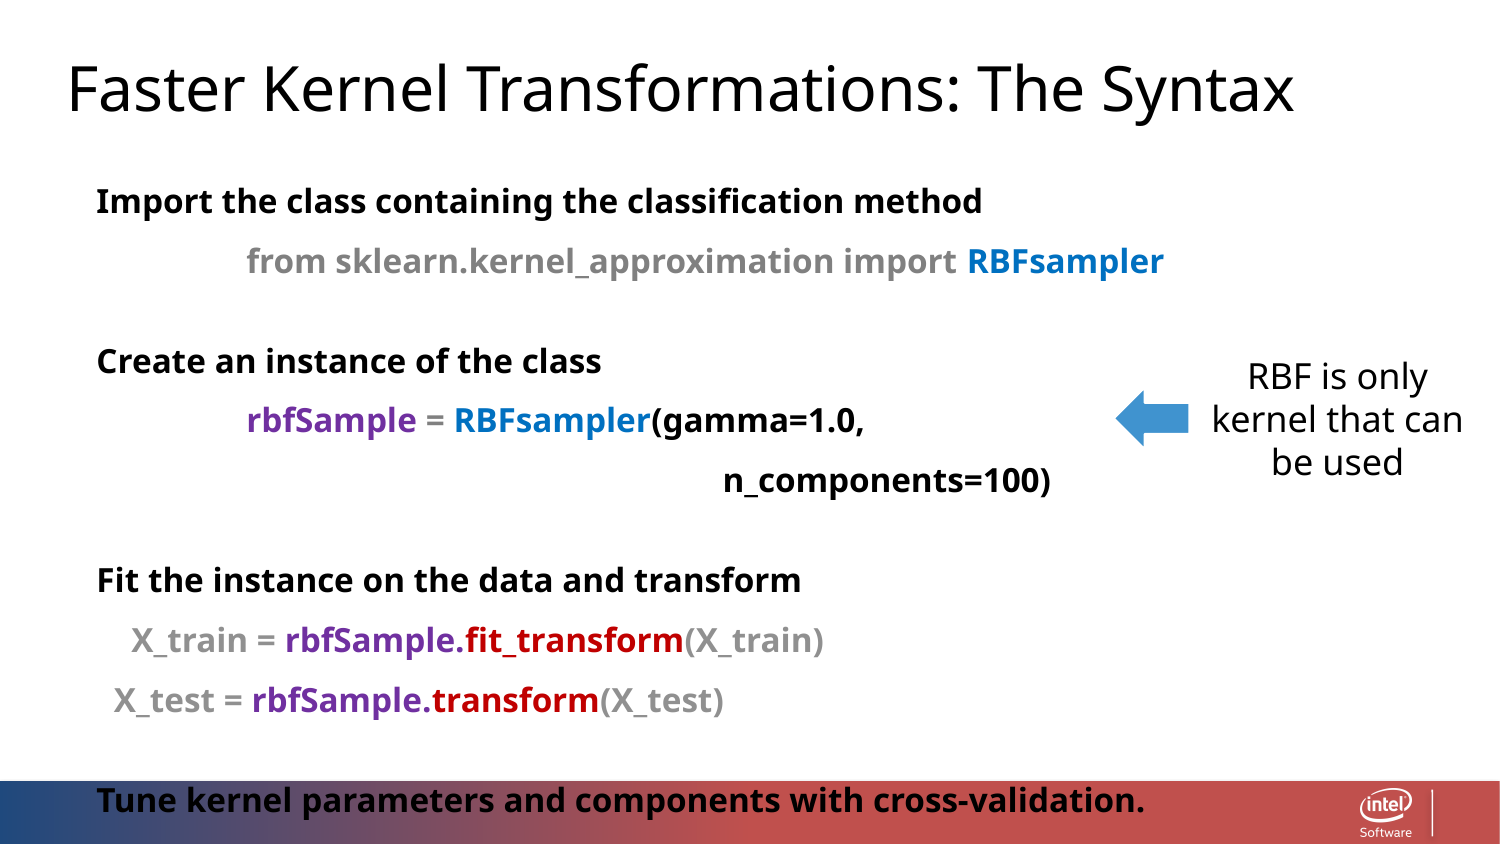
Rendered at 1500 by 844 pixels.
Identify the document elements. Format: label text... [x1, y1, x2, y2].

picture [1360, 788, 1412, 837]
text_box Faster Kernel Transformations: The Syntax [65, 48, 1450, 124]
text_box Import the class containing the classification method from sklearn.kernel_approximation import RBFsampler Create an instance of the class rbfSample = RBFsampler(gamma=1.0, n_components=100) Fit the instance on the data and transform X_train = rbfSample.fit_transform(X_train) X_test = rbfSample.transform(X_test) Tune kernel parameters and components with cross-validation. [81, 152, 1470, 782]
text_box RBF is only kernel that can be used [1203, 353, 1470, 483]
text_box [1111, 384, 1192, 452]
